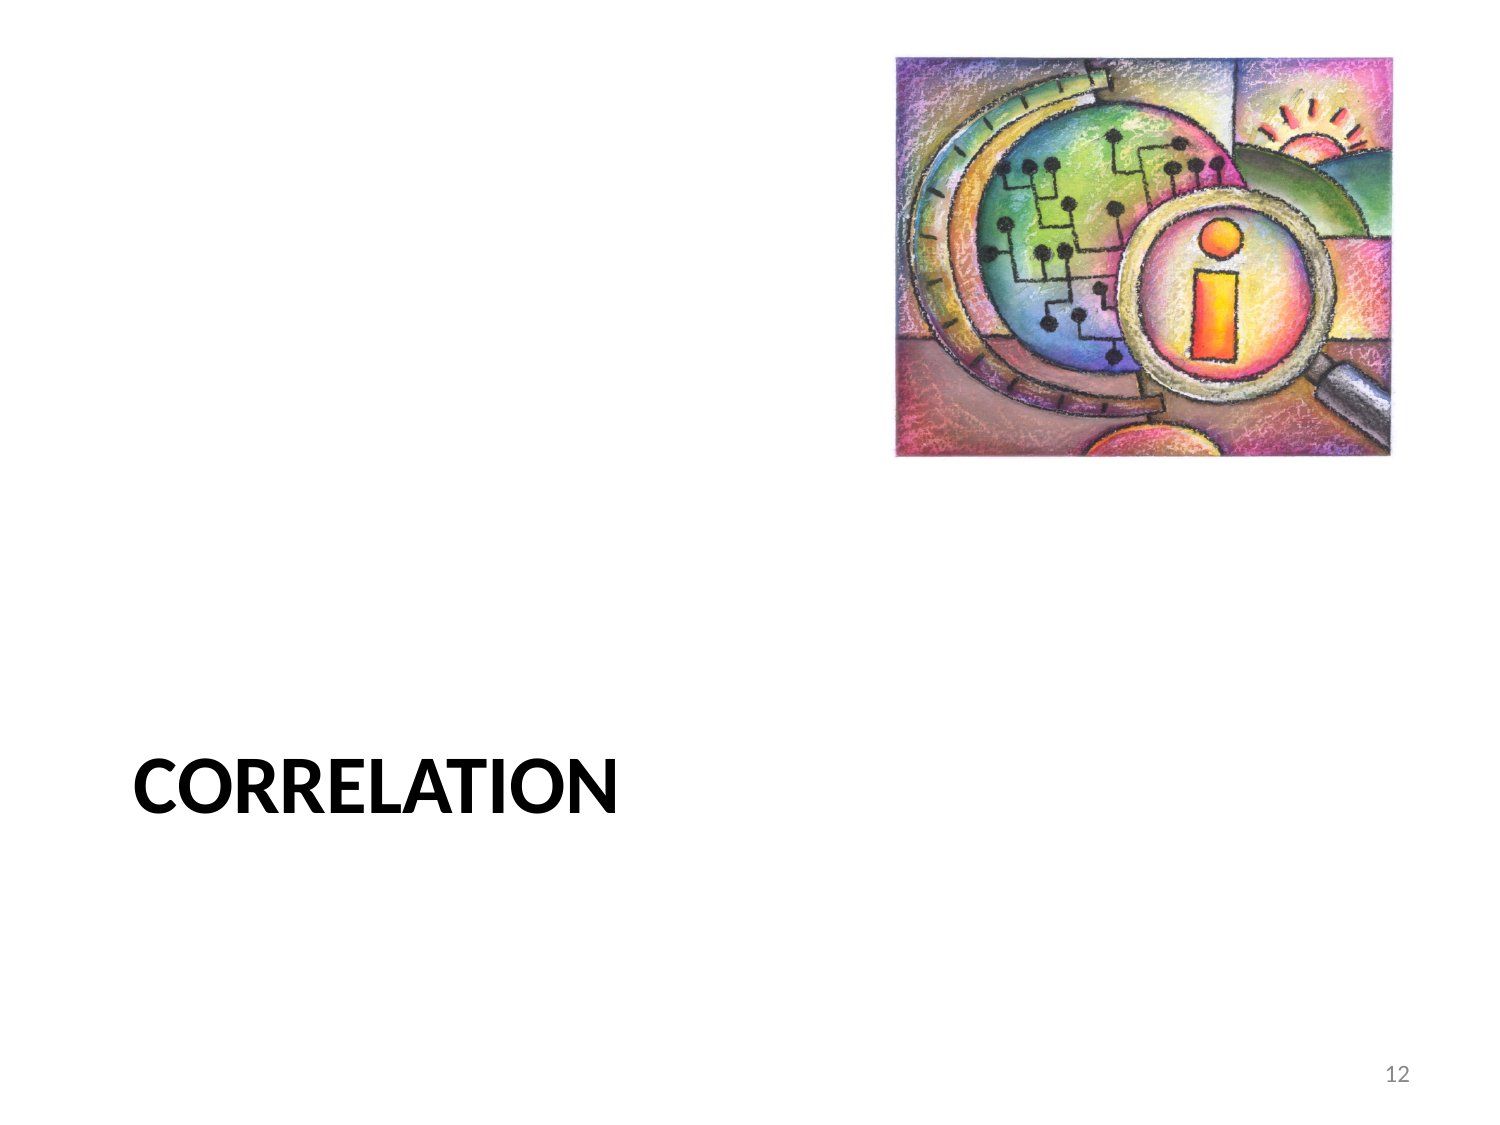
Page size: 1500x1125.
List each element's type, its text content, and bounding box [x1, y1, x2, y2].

title correlation [118, 722, 1394, 947]
slide_number 178 [1074, 1042, 1425, 1103]
picture [887, 49, 1400, 465]
